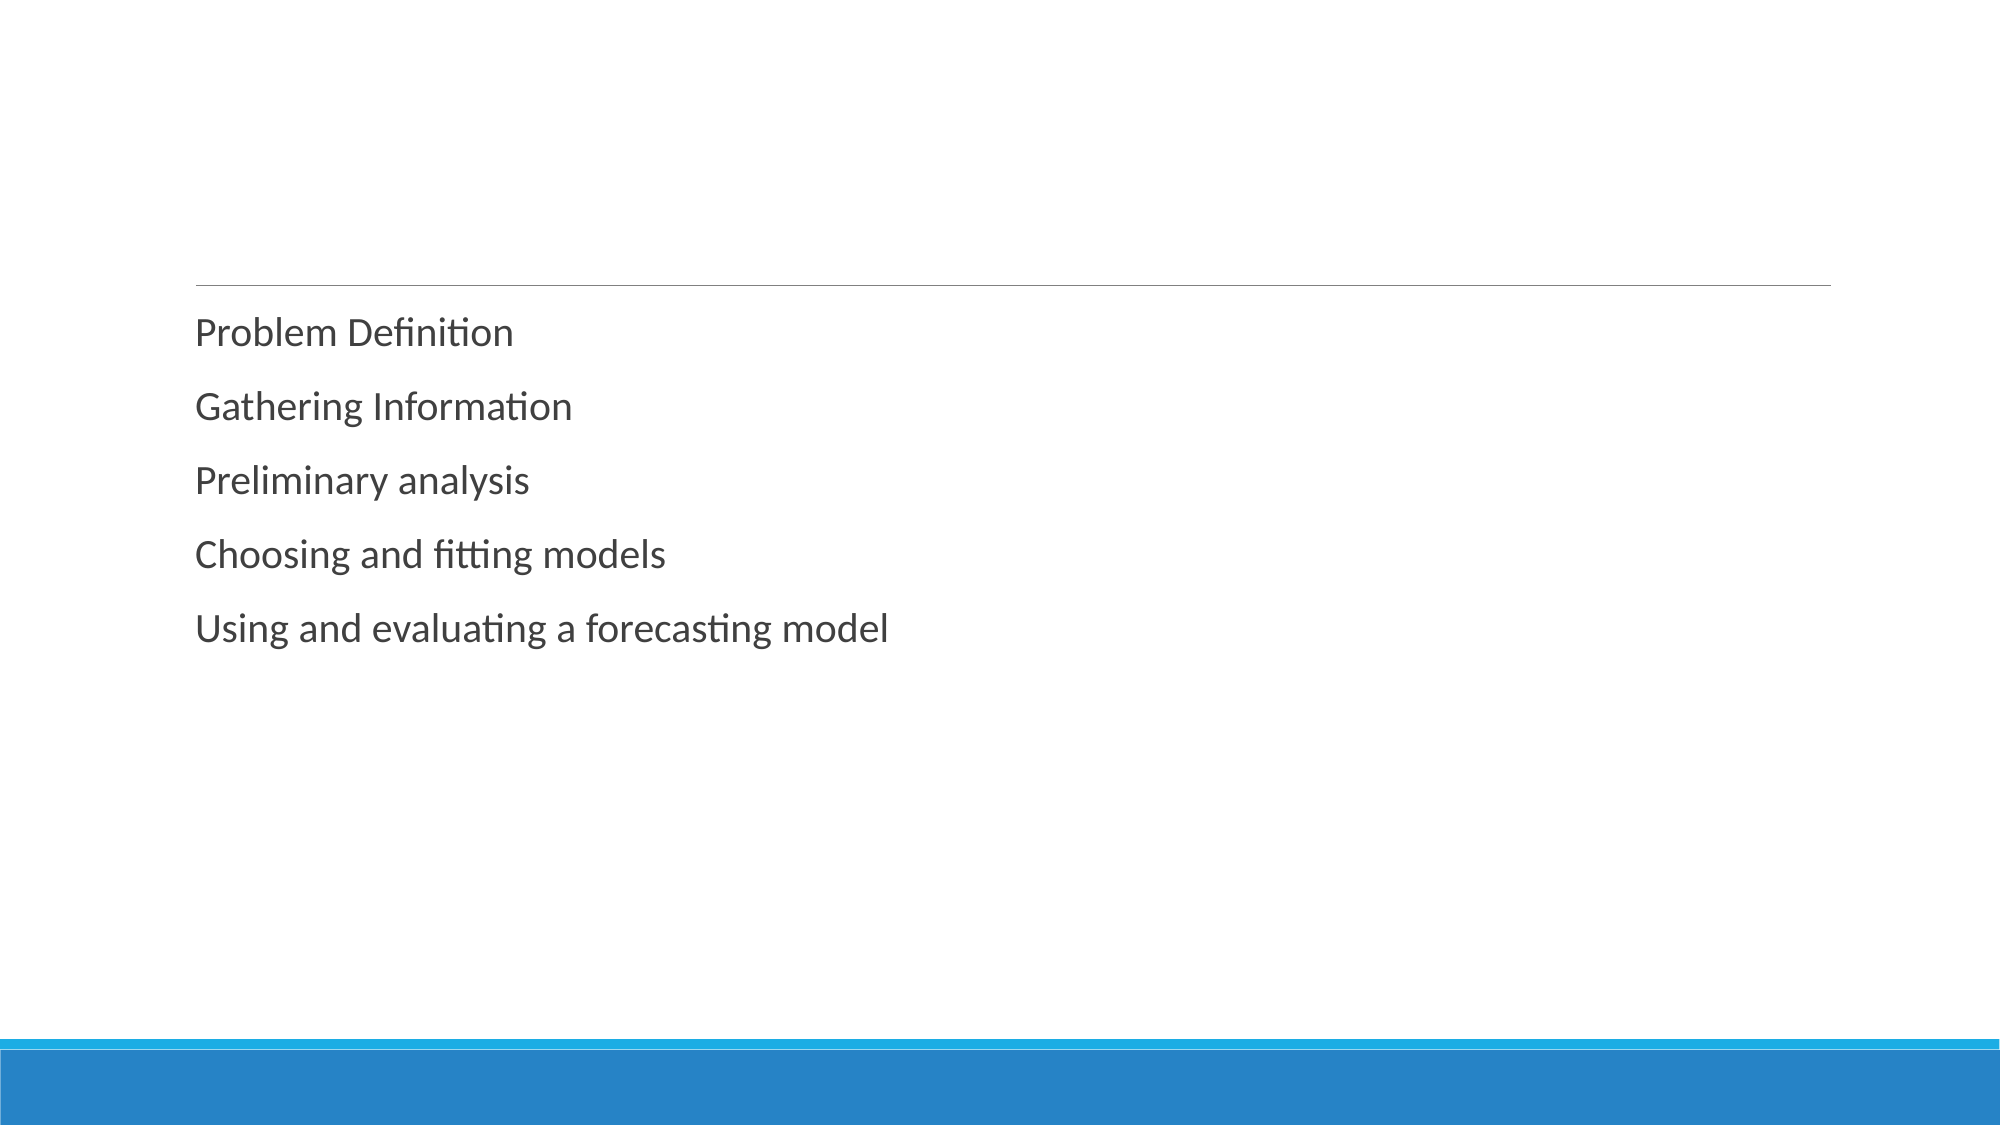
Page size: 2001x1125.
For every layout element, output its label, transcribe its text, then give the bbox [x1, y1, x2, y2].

list Problem Definition Gathering Information Preliminary analysis Choosing and fitting models Using and evaluating a forecasting model [180, 302, 1830, 963]
